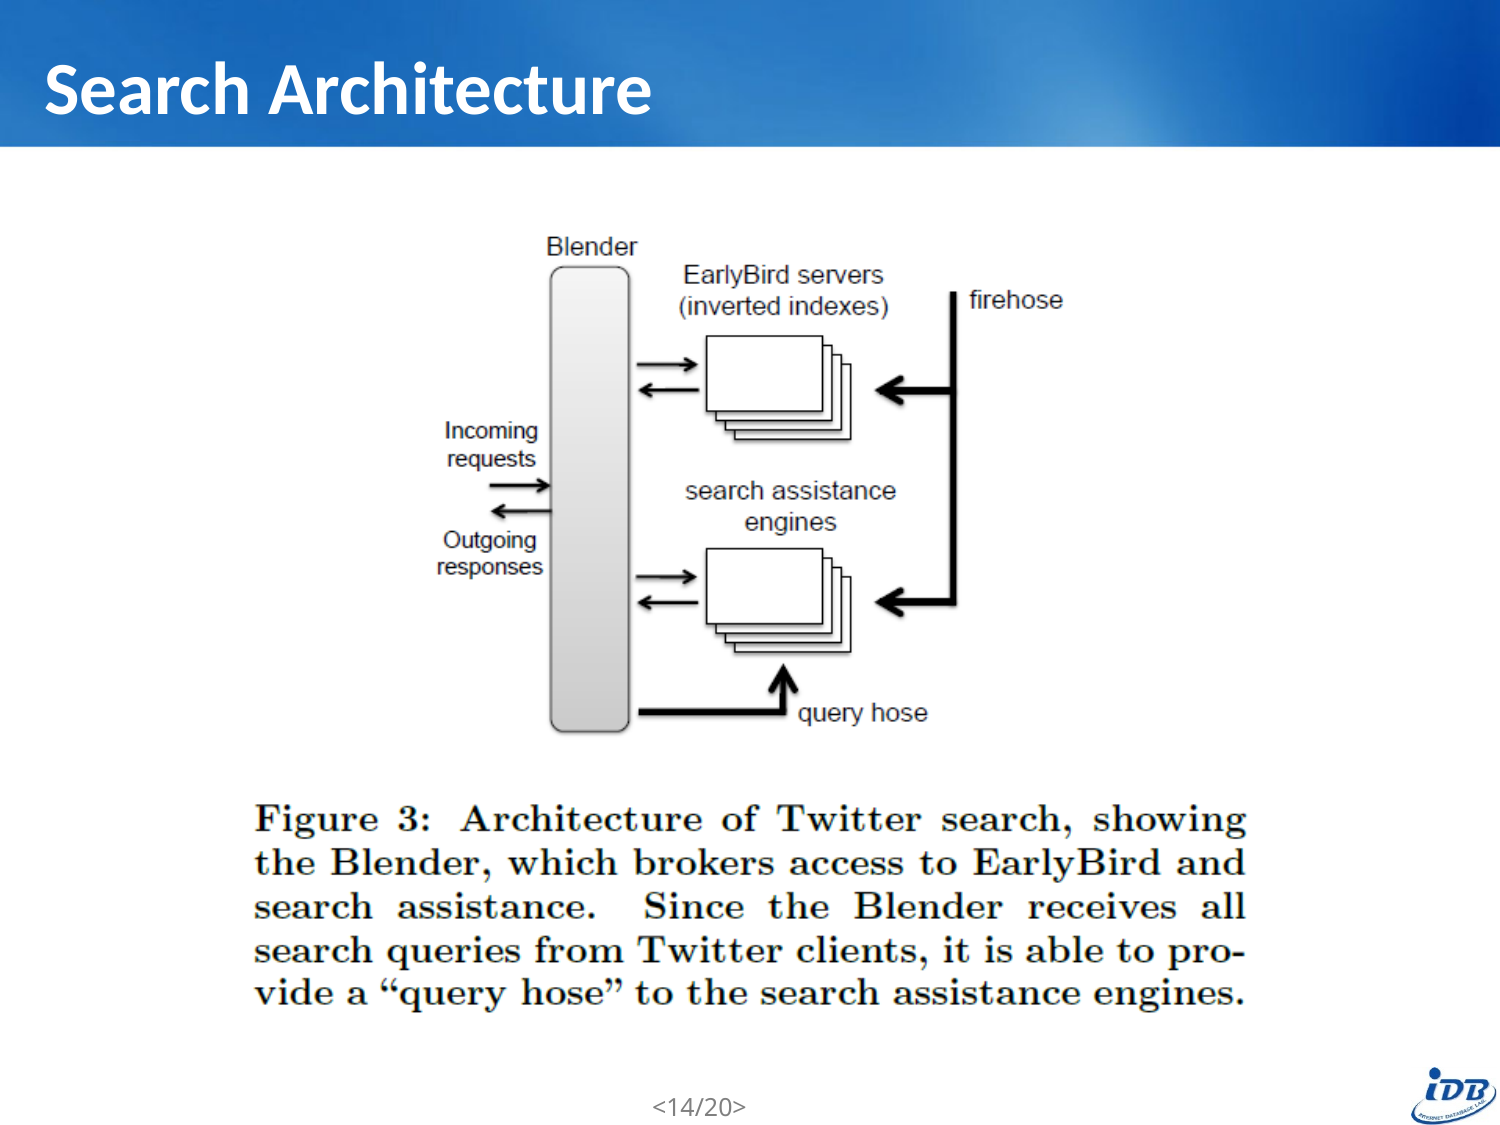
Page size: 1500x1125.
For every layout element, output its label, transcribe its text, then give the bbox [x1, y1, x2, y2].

title Search Architecture [29, 19, 1471, 149]
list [224, 211, 1276, 1033]
picture [0, 0, 1500, 1125]
